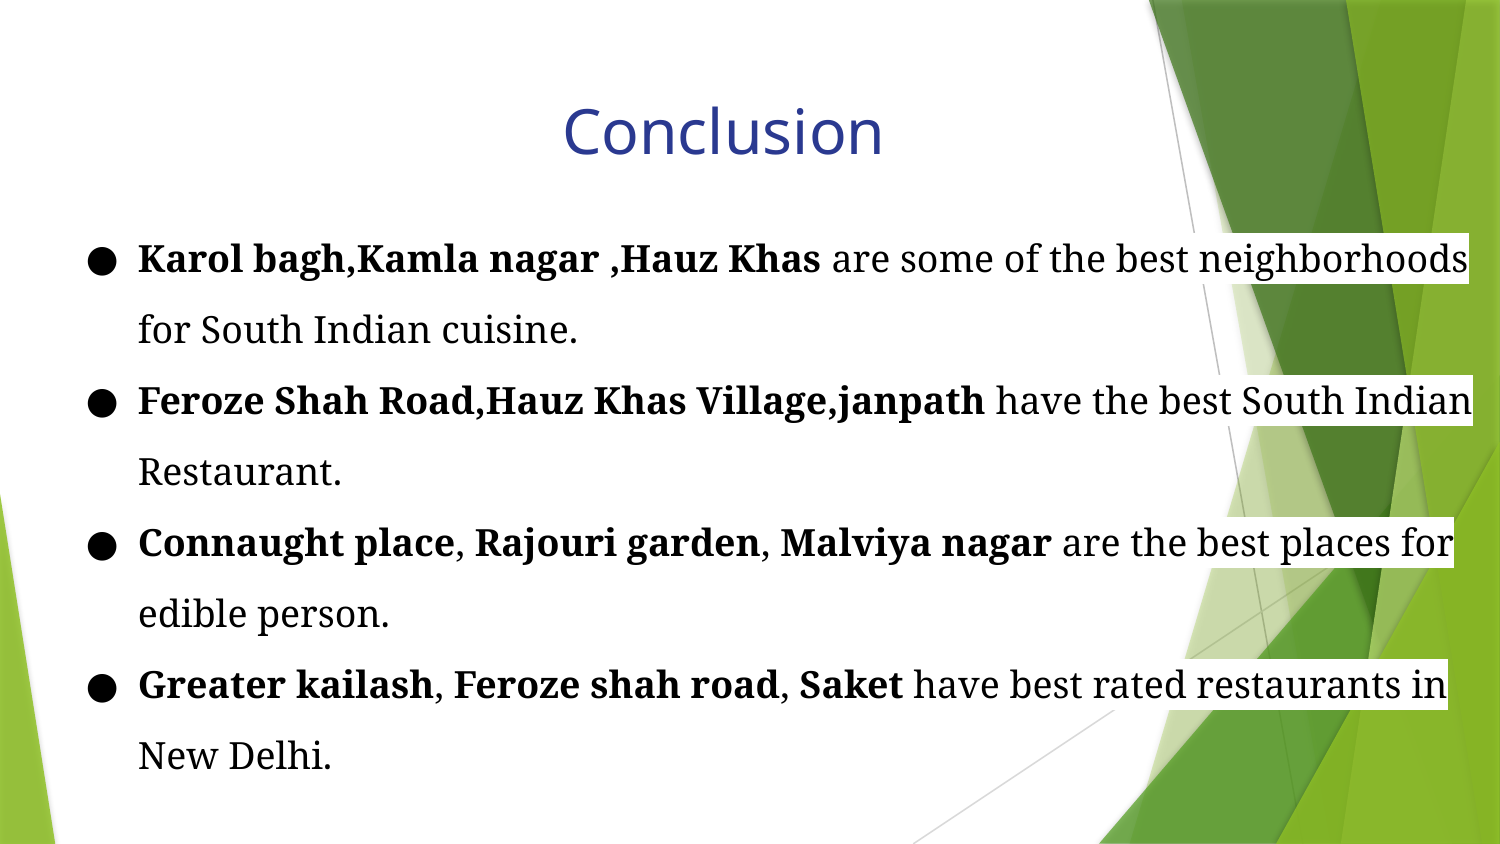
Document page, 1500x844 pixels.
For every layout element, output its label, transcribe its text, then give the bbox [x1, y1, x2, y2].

text_box Karol bagh,Kamla nagar ,Hauz Khas are some of the best neighborhoods for South Indian cuisine. Feroze Shah Road,Hauz Khas Village,janpath have the best South Indian Restaurant. Connaught place, Rajouri garden, Malviya nagar are the best places for edible person. Greater kailash, Feroze shah road, Saket have best rated restaurants in New Delhi. [0, 193, 1500, 844]
text_box Conclusion [65, 88, 1383, 193]
